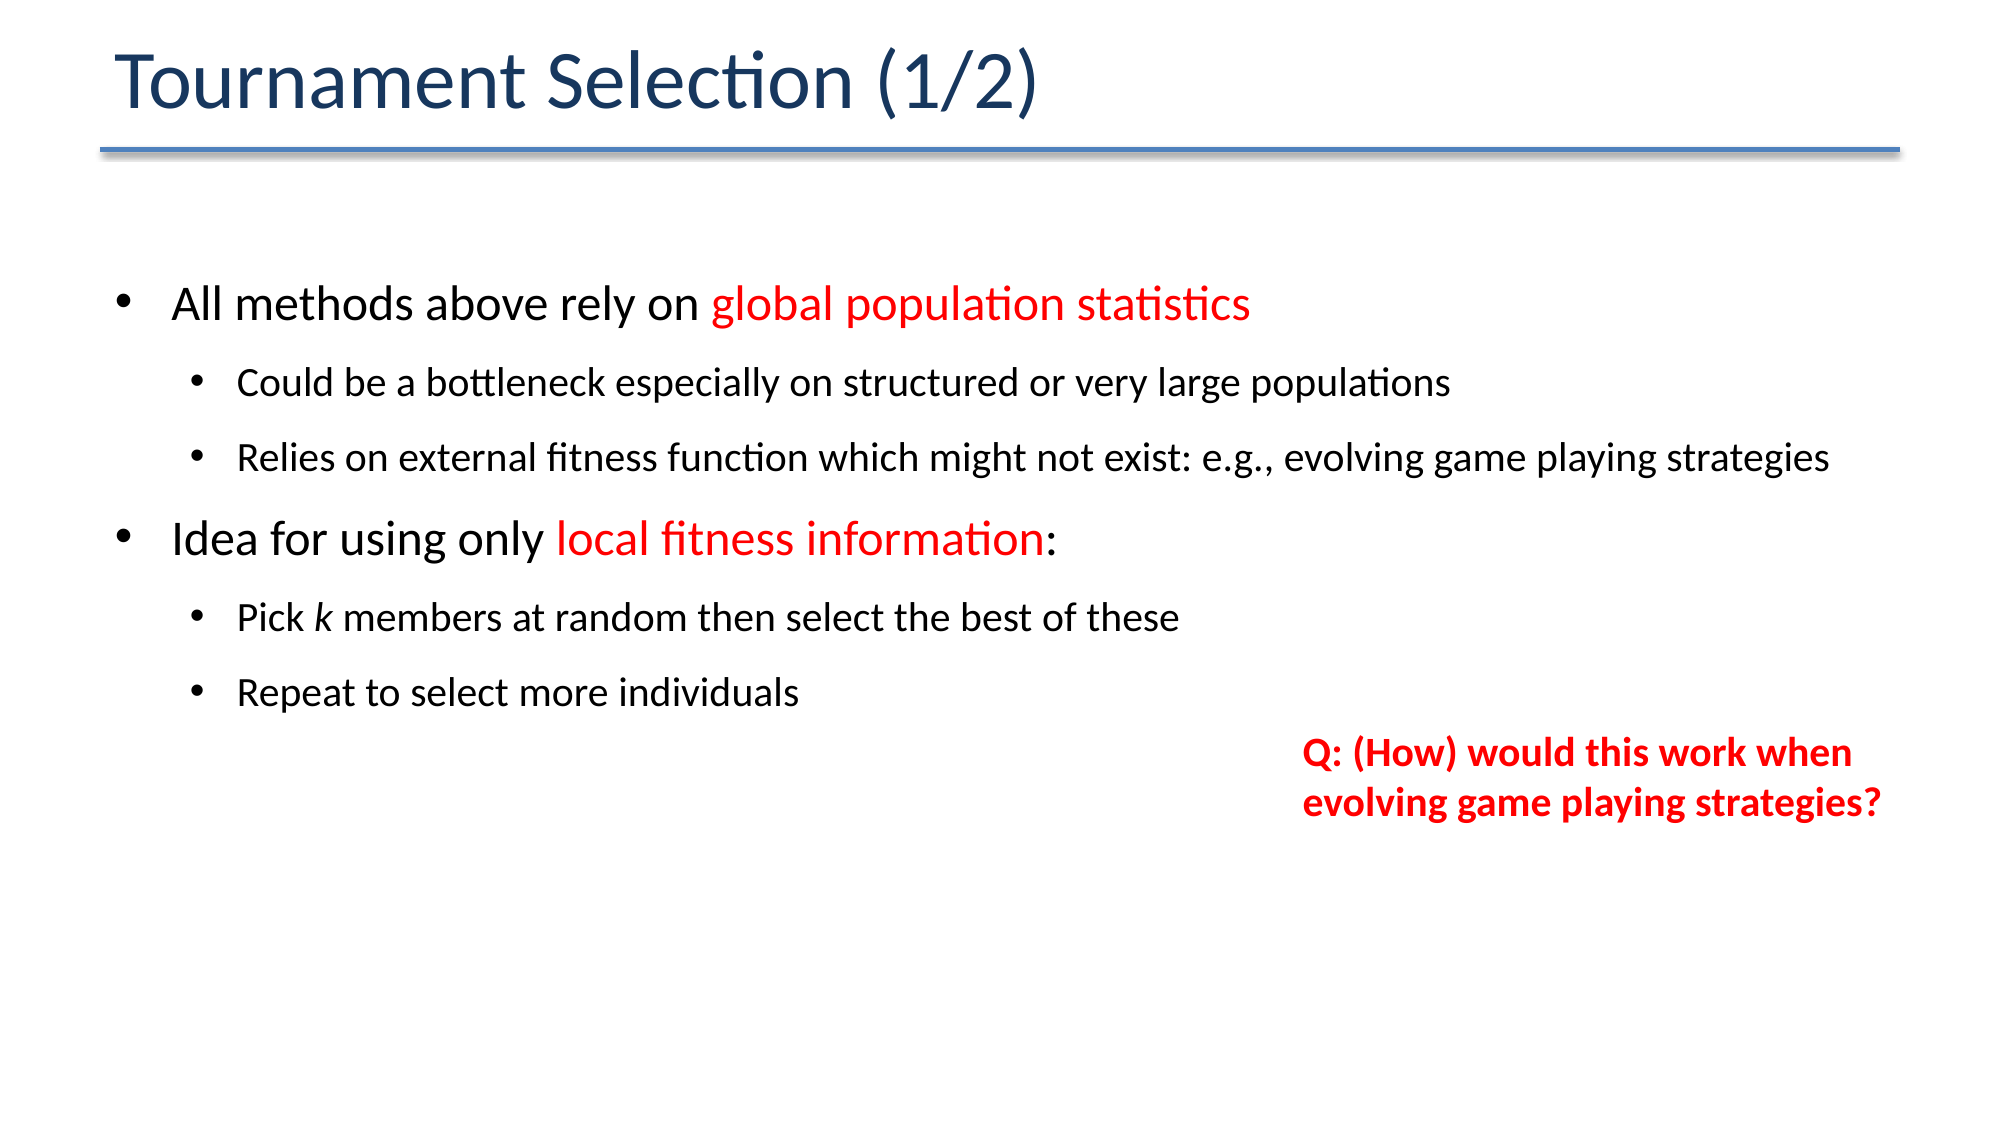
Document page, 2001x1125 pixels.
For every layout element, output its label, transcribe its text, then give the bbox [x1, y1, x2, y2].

title Tournament Selection (1/2) [99, 3, 1900, 147]
text_box Q: (How) would this work when evolving game playing strategies? [1287, 717, 1898, 832]
list All methods above rely on global population statistics Could be a bottleneck especially on structured or very large populations Relies on external fitness function which might not exist: e.g., evolving game playing strategies Idea for using only local fitness information: Pick k members at random then select the best of these Repeat to select more individuals [99, 262, 1900, 1060]
